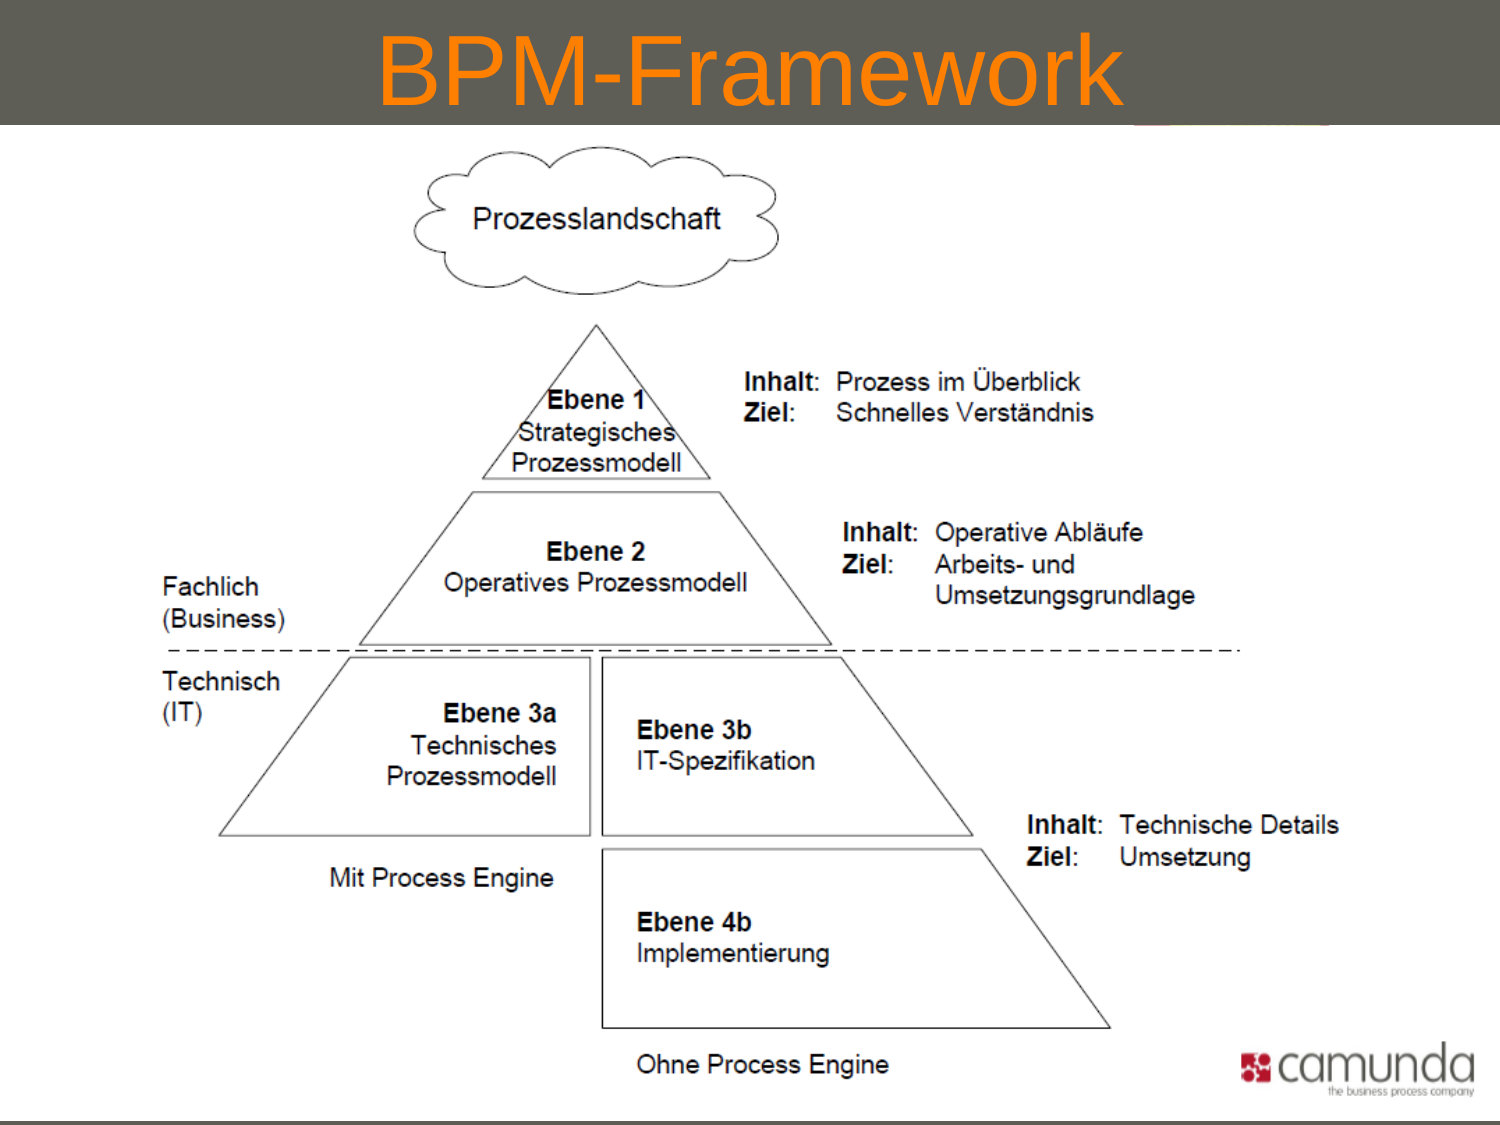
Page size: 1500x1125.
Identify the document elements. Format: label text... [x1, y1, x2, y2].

title BPM-Framework [75, 1, 1425, 123]
picture [0, 125, 1500, 1122]
